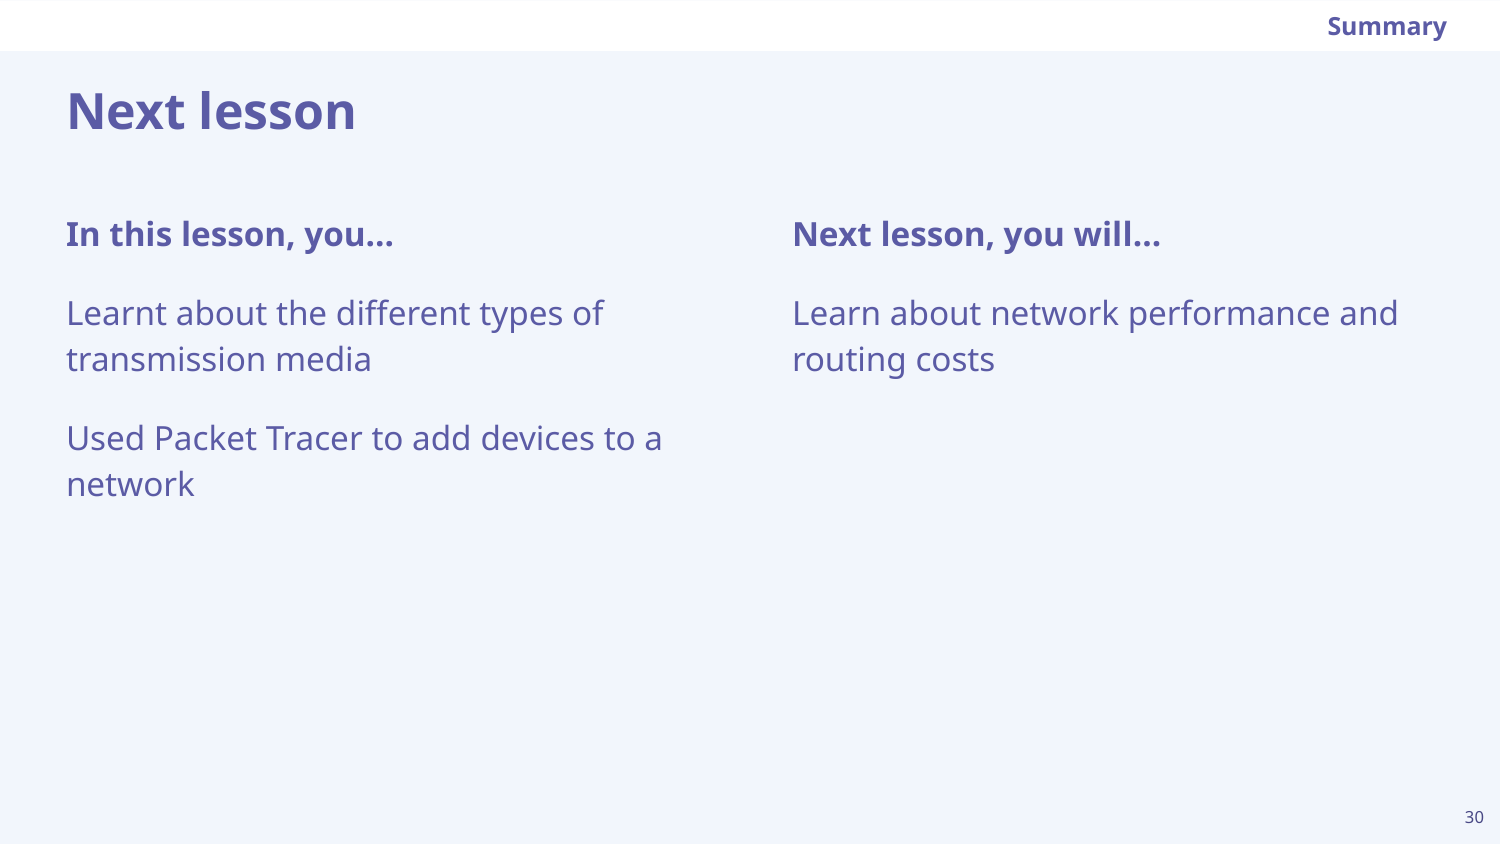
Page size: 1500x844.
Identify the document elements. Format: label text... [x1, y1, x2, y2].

subtitle Summary [862, 0, 1448, 52]
list Next lesson, you will… Learn about network performance and routing costs [776, 191, 1449, 793]
list In this lesson, you… Learnt about the different types of transmission media Used Packet Tracer to add devices to a network [51, 191, 723, 793]
slide_number ‹#› [1448, 792, 1500, 844]
title Next lesson [51, 52, 1449, 167]
